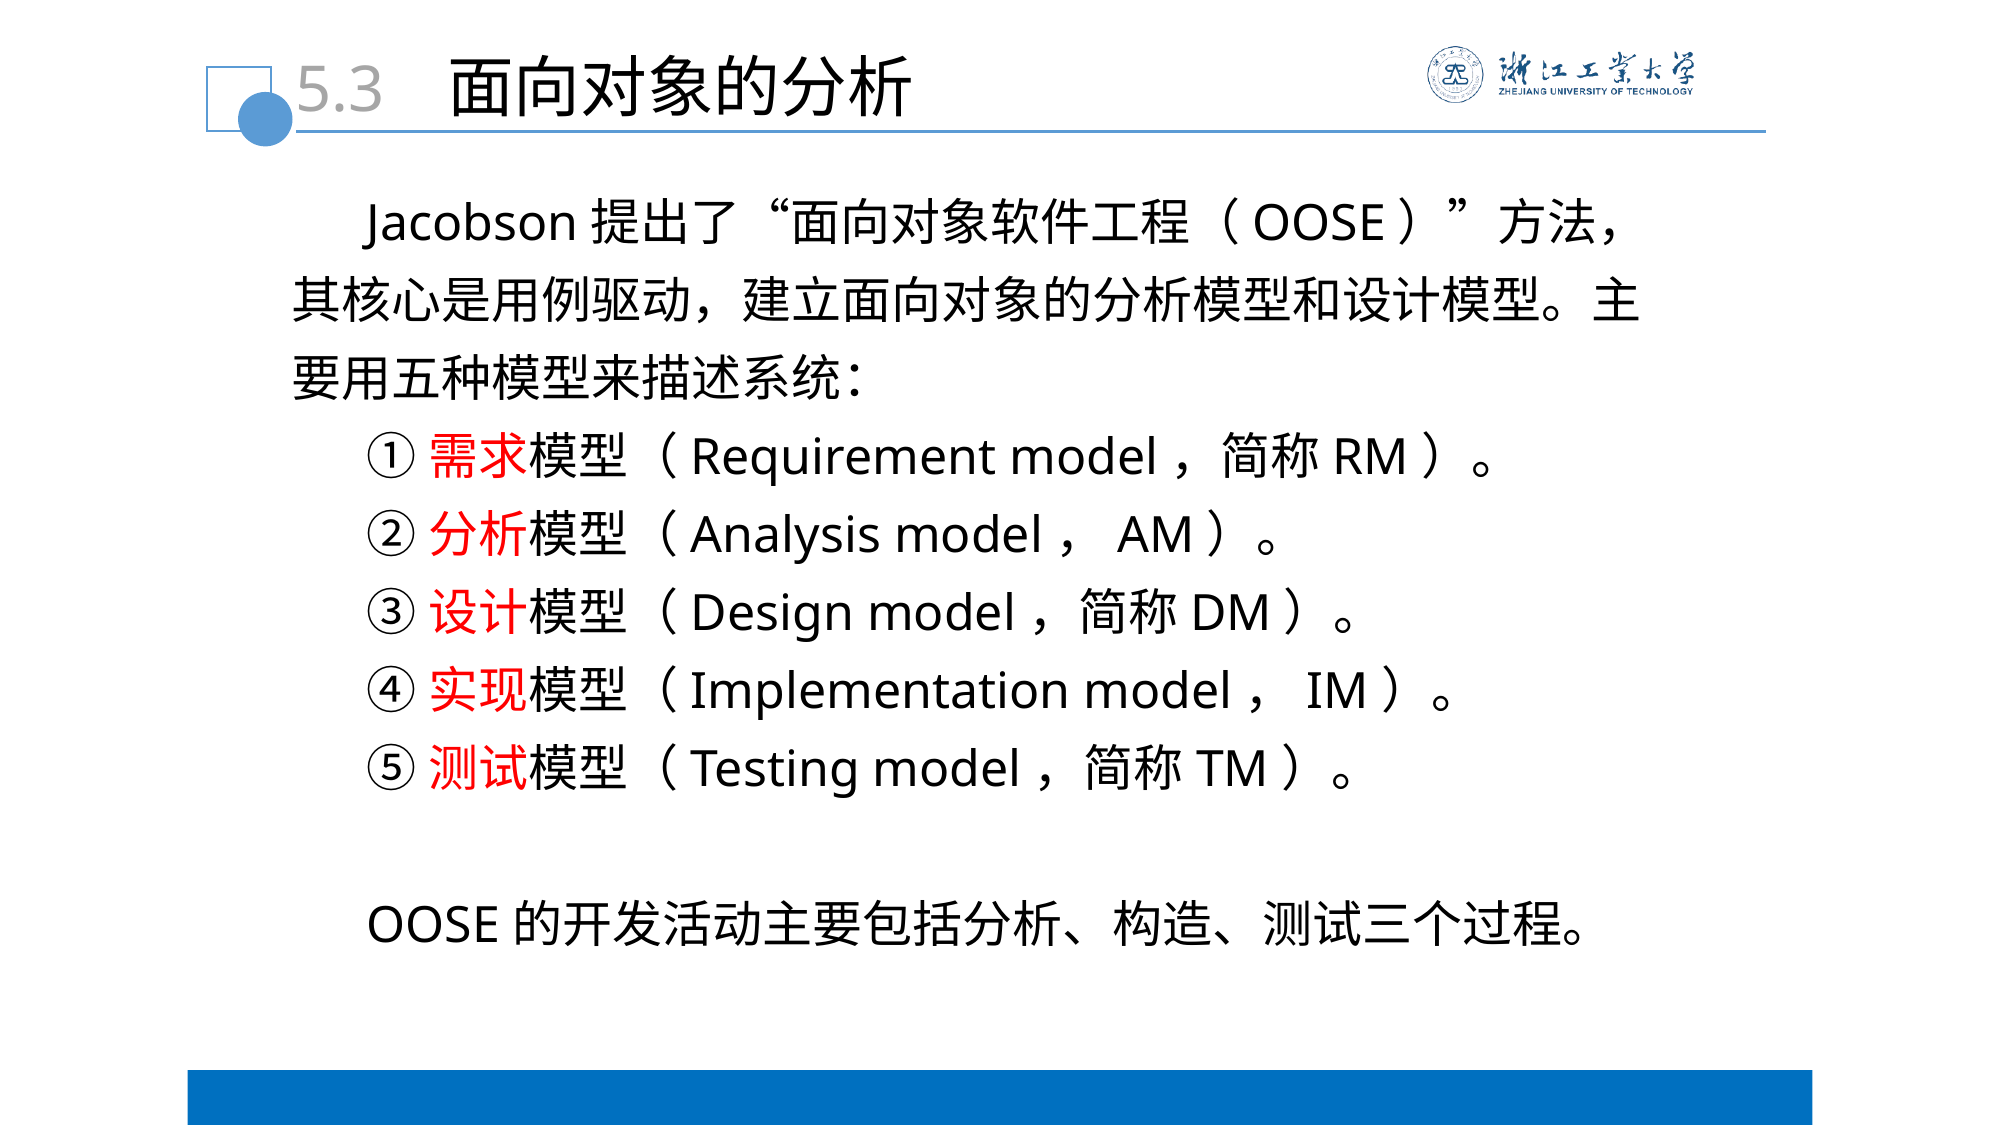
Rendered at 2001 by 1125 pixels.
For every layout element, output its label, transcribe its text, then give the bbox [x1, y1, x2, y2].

text_box [187, 1069, 1813, 1125]
picture [1413, 30, 1706, 115]
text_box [206, 67, 293, 147]
text_box 5.3 [265, 40, 399, 133]
text_box 面向对象的分析 [399, 36, 1239, 131]
text_box Jacobson提出了“面向对象软件工程（OOSE）”方法，其核心是用例驱动，建立面向对象的分析模型和设计模型。主要用五种模型来描述系统： ①需求模型（Requirement model，简称RM）。 ②分析模型（Analysis model，AM）。 ③设计模型（Design model，简称DM）。 ④实现模型（Implementation model，IM）。 ⑤测试模型（Testing model，简称TM）。 OOSE的开发活动主要包括分析、构造、测试三个过程。 [237, 162, 1733, 963]
